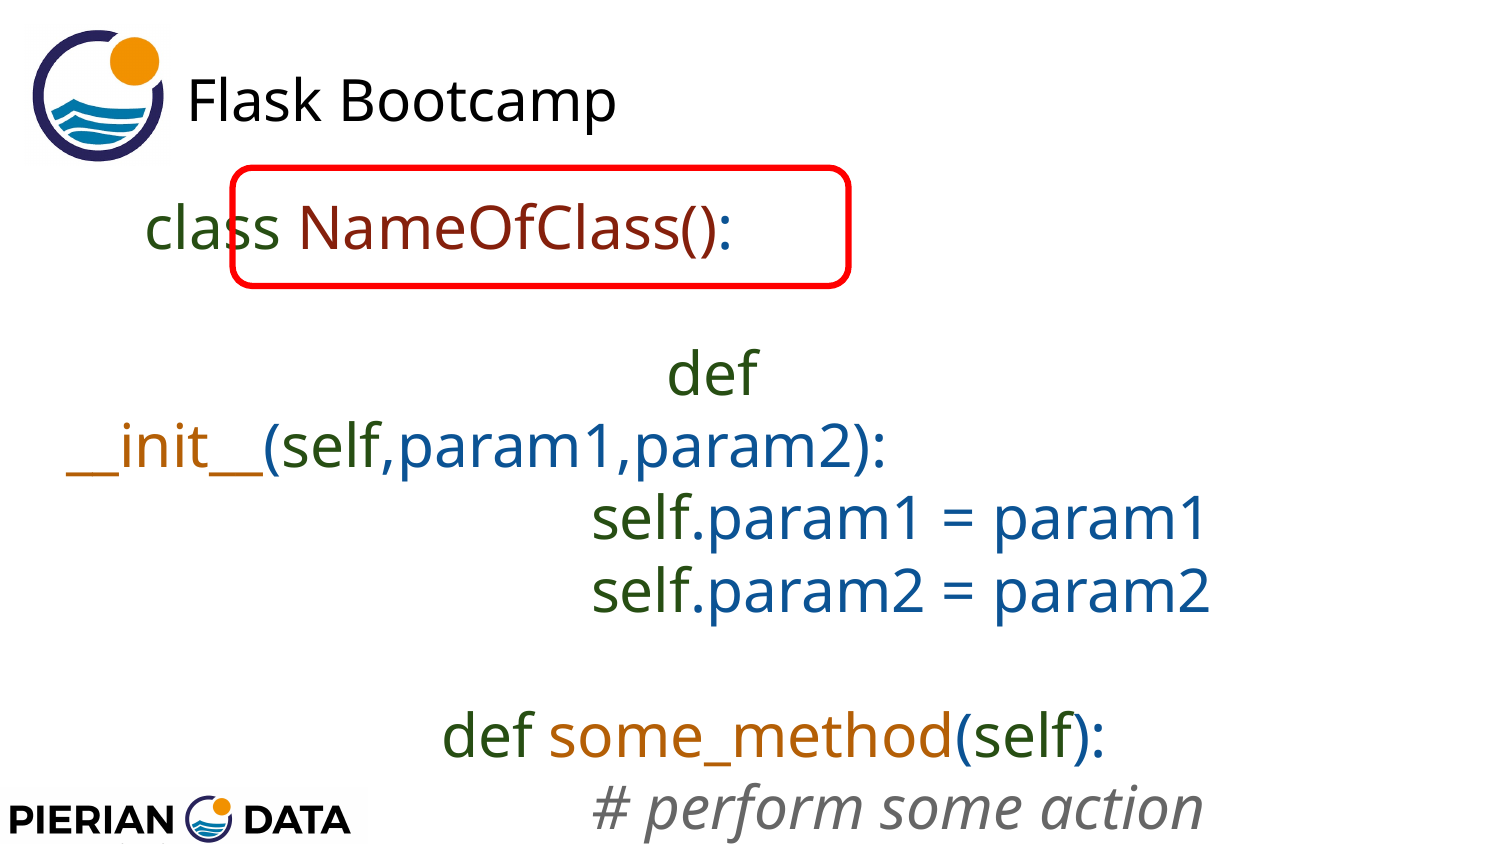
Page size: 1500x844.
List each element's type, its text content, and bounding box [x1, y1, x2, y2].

list class NameOfClass(): def __init__(self,param1,param2): self.param1 = param1 self.param2 = param2 def some_method(self): # perform some action print(self.param1) [51, 174, 1500, 736]
title Flask Bootcamp [176, 48, 1449, 143]
picture [24, 24, 172, 167]
picture [0, 787, 368, 844]
text_box [232, 167, 849, 286]
